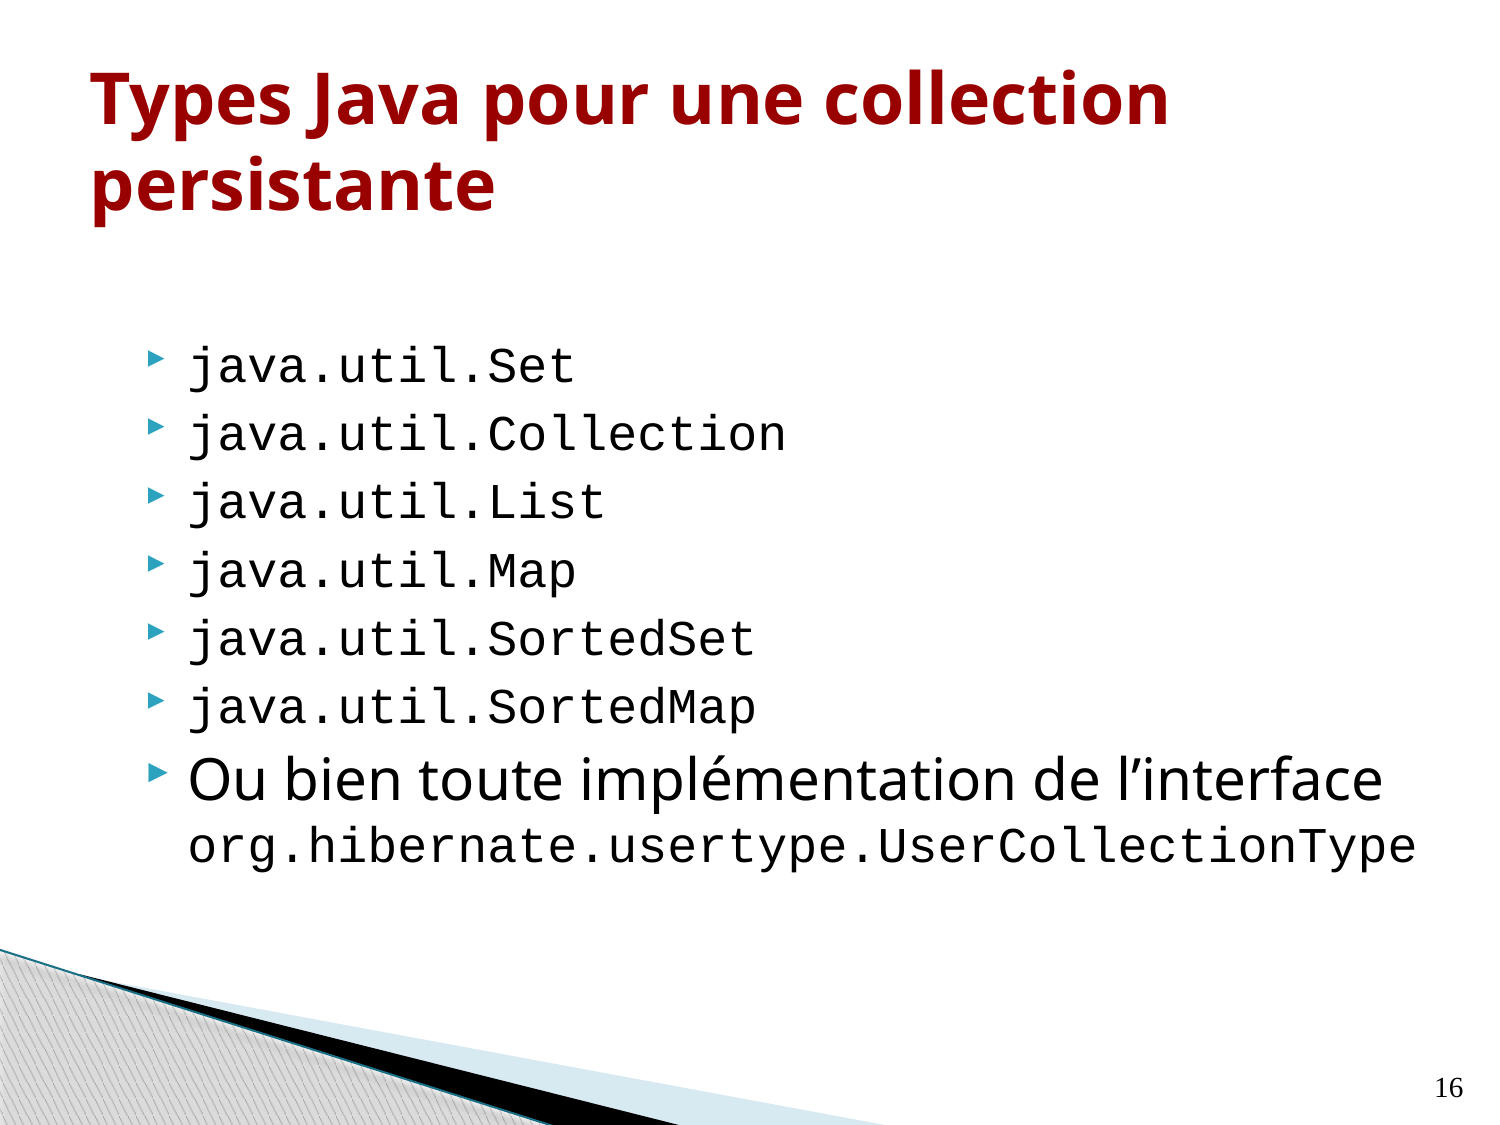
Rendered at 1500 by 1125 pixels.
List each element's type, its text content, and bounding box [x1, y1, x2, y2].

slide_number 16 [1418, 1051, 1479, 1112]
list java.util.Set java.util.Collection java.util.List java.util.Map java.util.SortedSet java.util.SortedMap Ou bien toute implémentation de l’interface org.hibernate.usertype.UserCollectionType [112, 324, 1436, 1000]
title Types Java pour une collection persistante [75, 45, 1425, 233]
